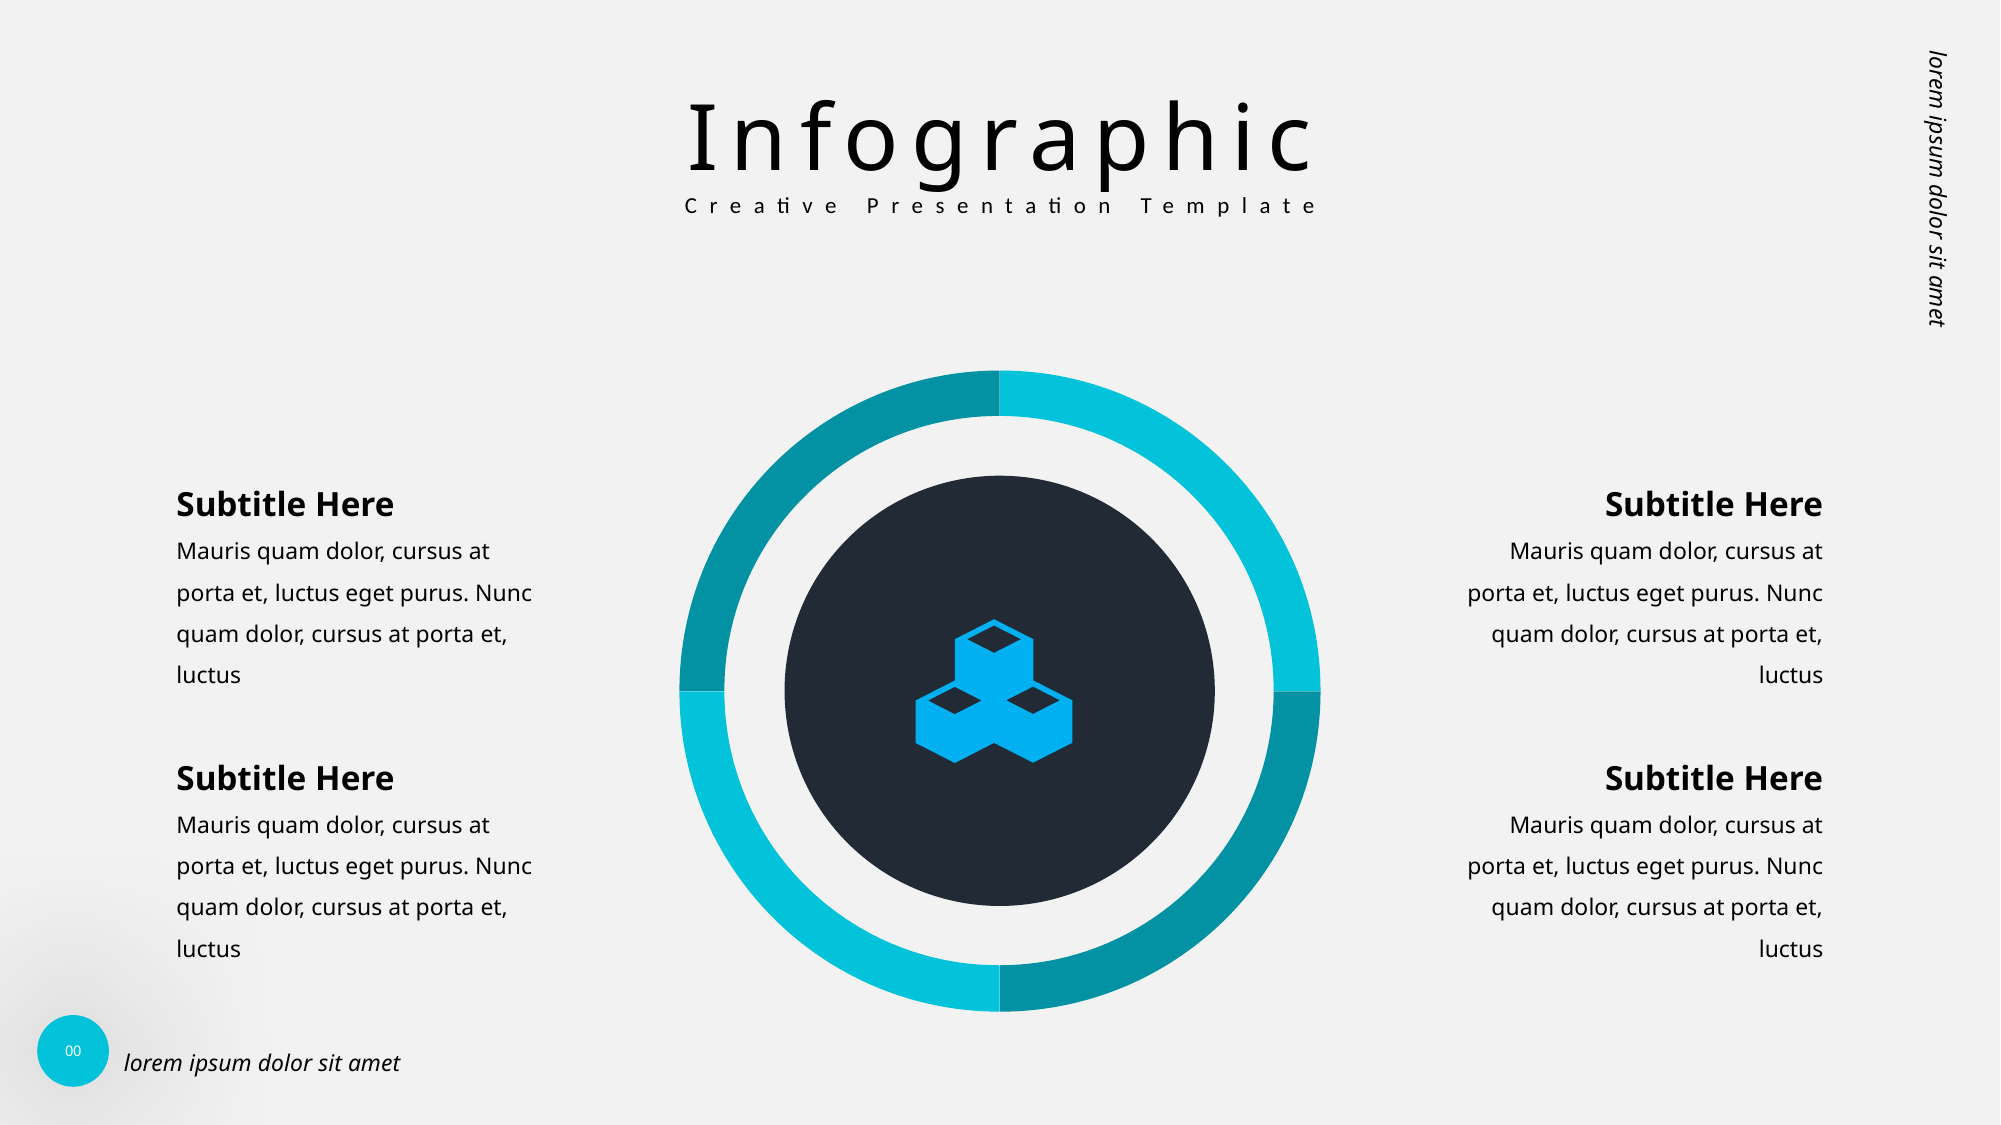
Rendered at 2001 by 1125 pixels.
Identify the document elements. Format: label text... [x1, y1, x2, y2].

text_box 00 [36, 1014, 109, 1088]
text_box lorem ipsum dolor sit amet [1917, 35, 1974, 516]
text_box Subtitle Here Mauris quam dolor, cursus at porta et, luctus eget purus. Nunc quam dolor, cursus at porta et, luctus [168, 733, 544, 966]
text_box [679, 370, 1321, 1012]
text_box Subtitle Here Mauris quam dolor, cursus at porta et, luctus eget purus. Nunc quam dolor, cursus at porta et, luctus [1456, 733, 1831, 966]
text_box Subtitle Here Mauris quam dolor, cursus at porta et, luctus eget purus. Nunc quam dolor, cursus at porta et, luctus [168, 459, 544, 692]
text_box lorem ipsum dolor sit amet [109, 1027, 589, 1083]
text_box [646, 71, 1354, 227]
text_box Subtitle Here Mauris quam dolor, cursus at porta et, luctus eget purus. Nunc quam dolor, cursus at porta et, luctus [1456, 459, 1831, 692]
